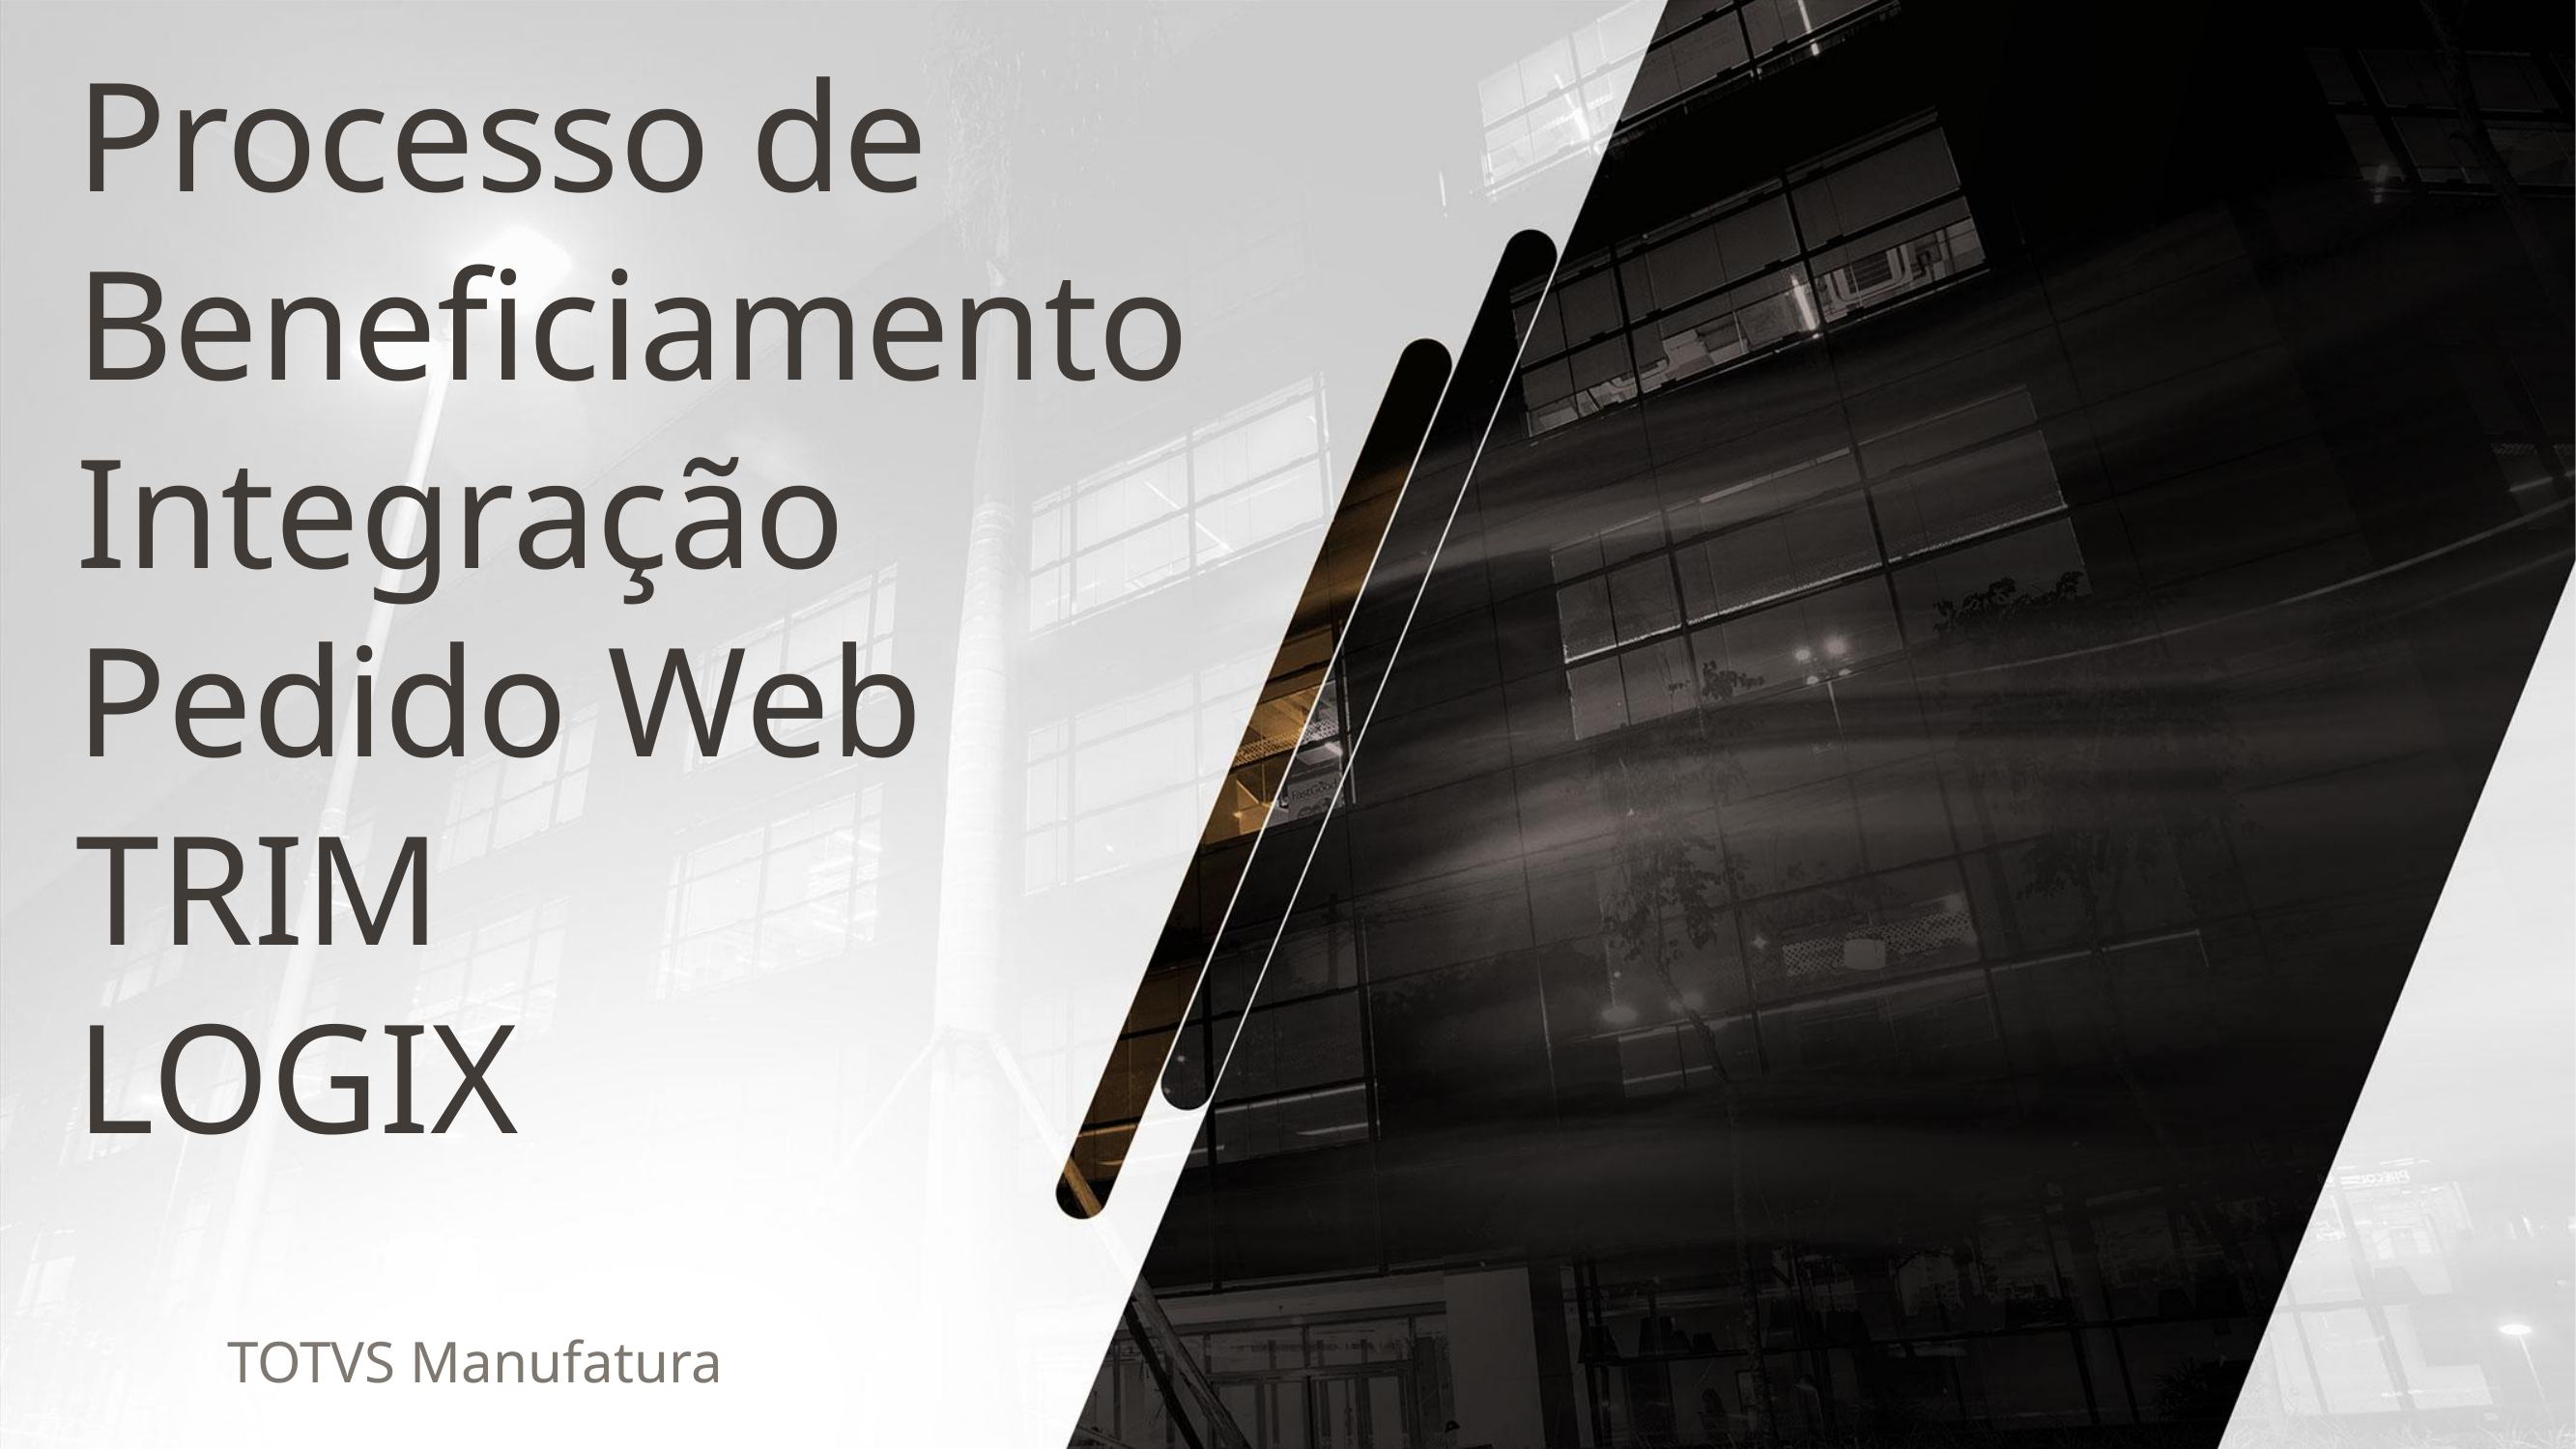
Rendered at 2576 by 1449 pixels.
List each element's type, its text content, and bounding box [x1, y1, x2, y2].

list Processo de Beneficiamento Integração Pedido Web TRIM LOGIX [61, 26, 1458, 468]
picture [0, 0, 2576, 1449]
list TOTVS Manufatura [213, 1310, 1031, 1398]
